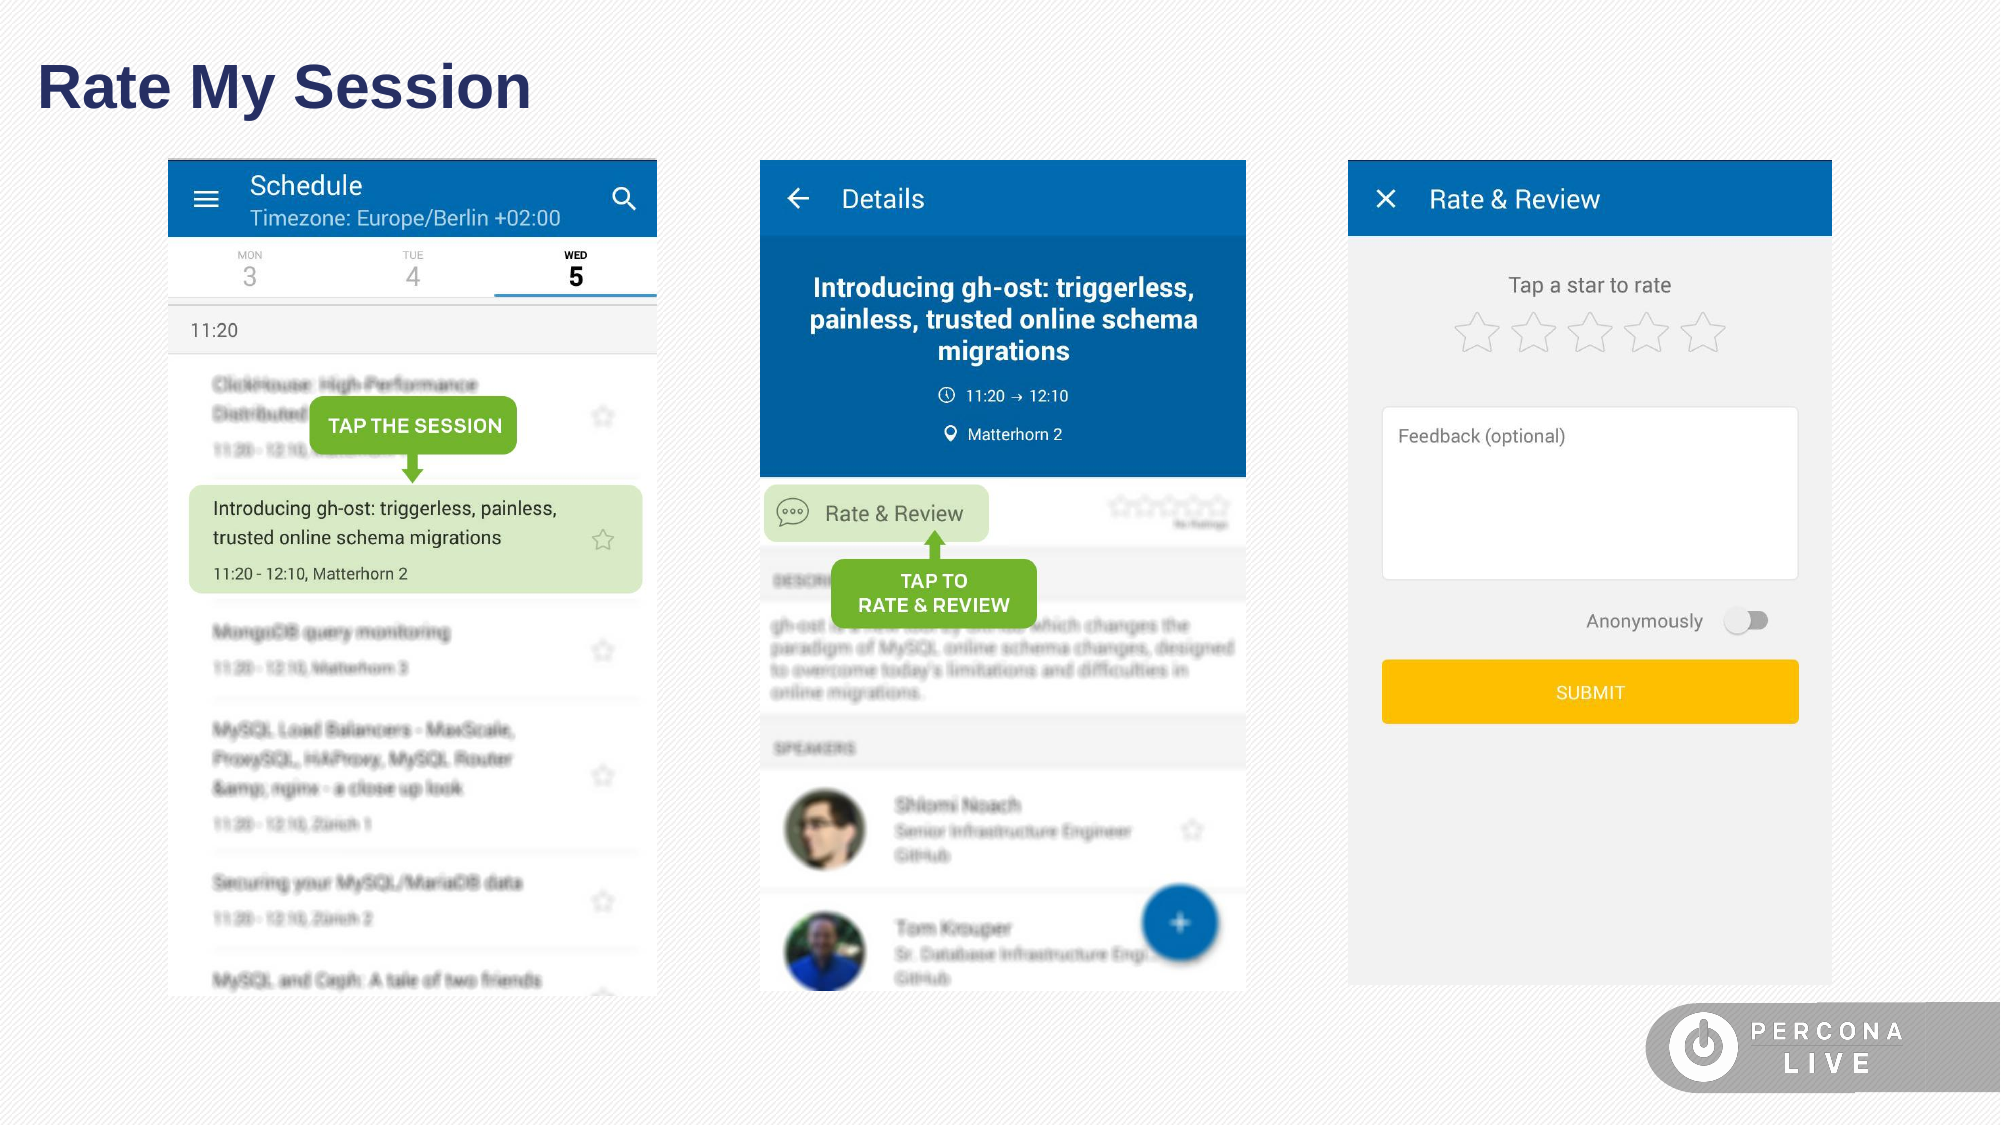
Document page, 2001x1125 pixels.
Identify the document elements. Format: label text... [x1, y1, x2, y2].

picture [0, 0, 2001, 1125]
title Rate My Session [29, 29, 1979, 148]
